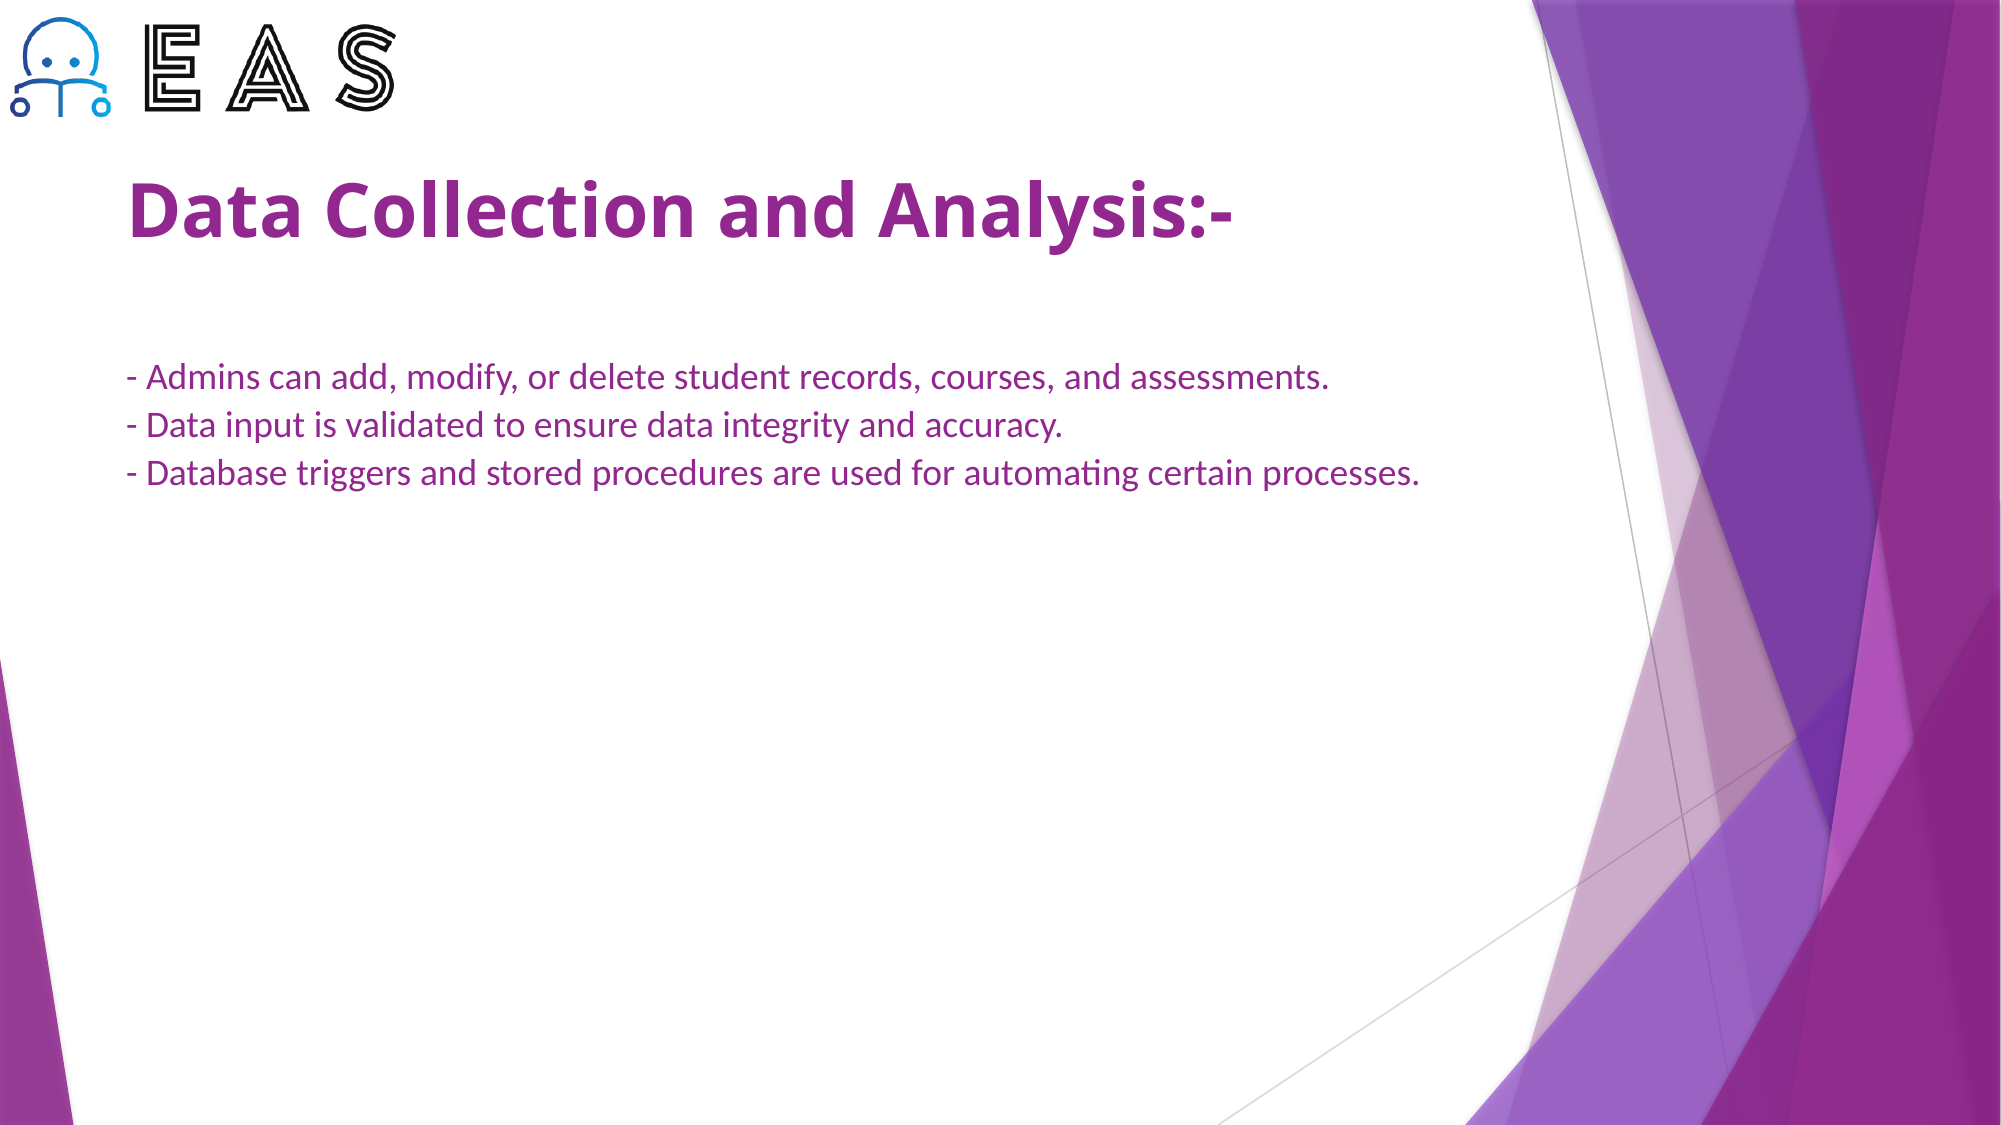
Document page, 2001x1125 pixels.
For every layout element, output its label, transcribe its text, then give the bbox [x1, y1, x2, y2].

picture [9, 17, 396, 117]
title Data Collection and Analysis:- - Admins can add, modify, or delete student records, courses, and assessments. - Data input is validated to ensure data integrity and accuracy. - Database triggers and stored procedures are used for automating certain processes. [111, 148, 1522, 831]
picture [97, 103, 106, 112]
